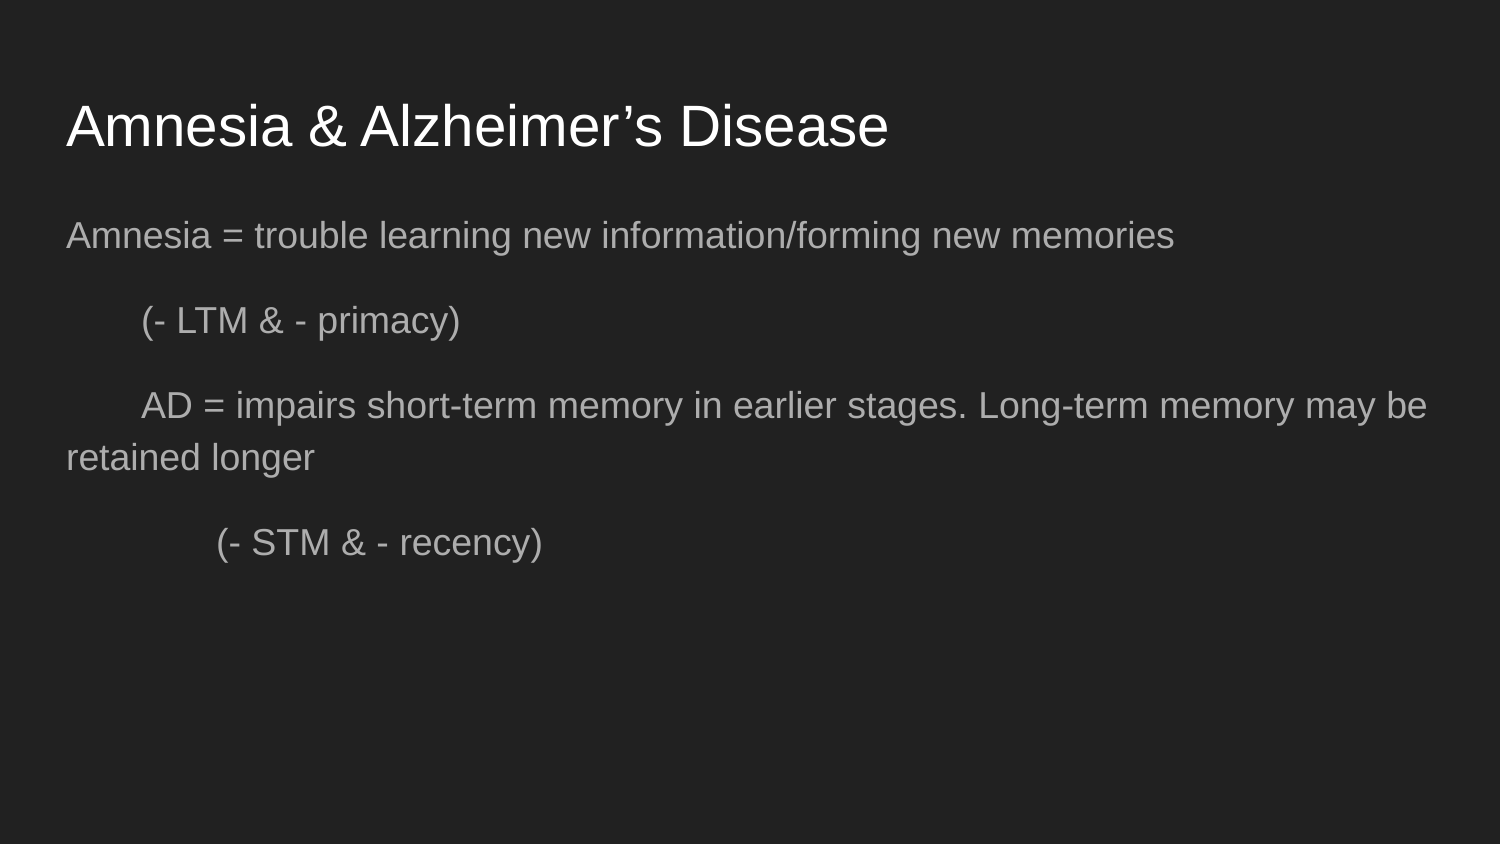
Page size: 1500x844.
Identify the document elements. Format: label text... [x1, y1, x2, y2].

title Amnesia & Alzheimer’s Disease [51, 72, 1449, 167]
list Amnesia = trouble learning new information/forming new memories (- LTM & - primacy) AD = impairs short-term memory in earlier stages. Long-term memory may be retained longer (- STM & - recency) [51, 189, 1449, 750]
